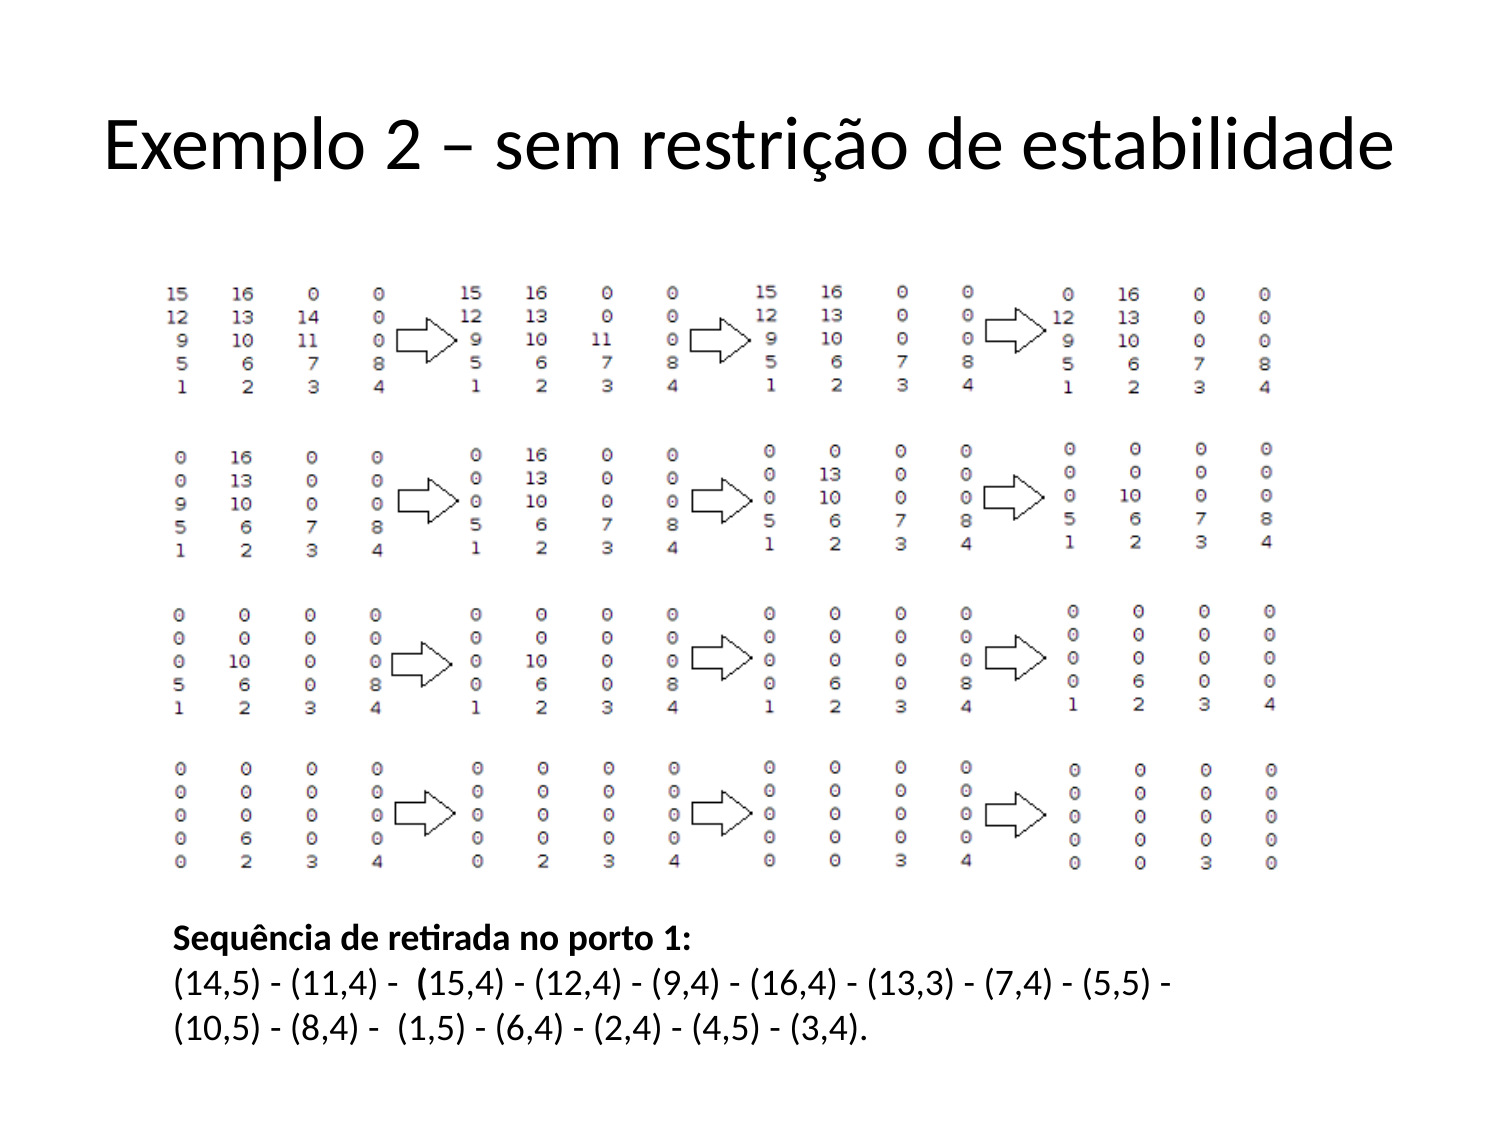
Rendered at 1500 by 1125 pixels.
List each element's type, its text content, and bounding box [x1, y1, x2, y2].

text_box Sequência de retirada no porto 1: (14,5) - (11,4) - (15,4) - (12,4) - (9,4) - (16,4) - (13,3) - (7,4) - (5,5) - (10,5) - (8,4) - (1,5) - (6,4) - (2,4) - (4,5) - (3,4). [158, 905, 1281, 1055]
title Exemplo 2 – sem restrição de estabilidade [75, 45, 1425, 233]
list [159, 278, 1294, 883]
